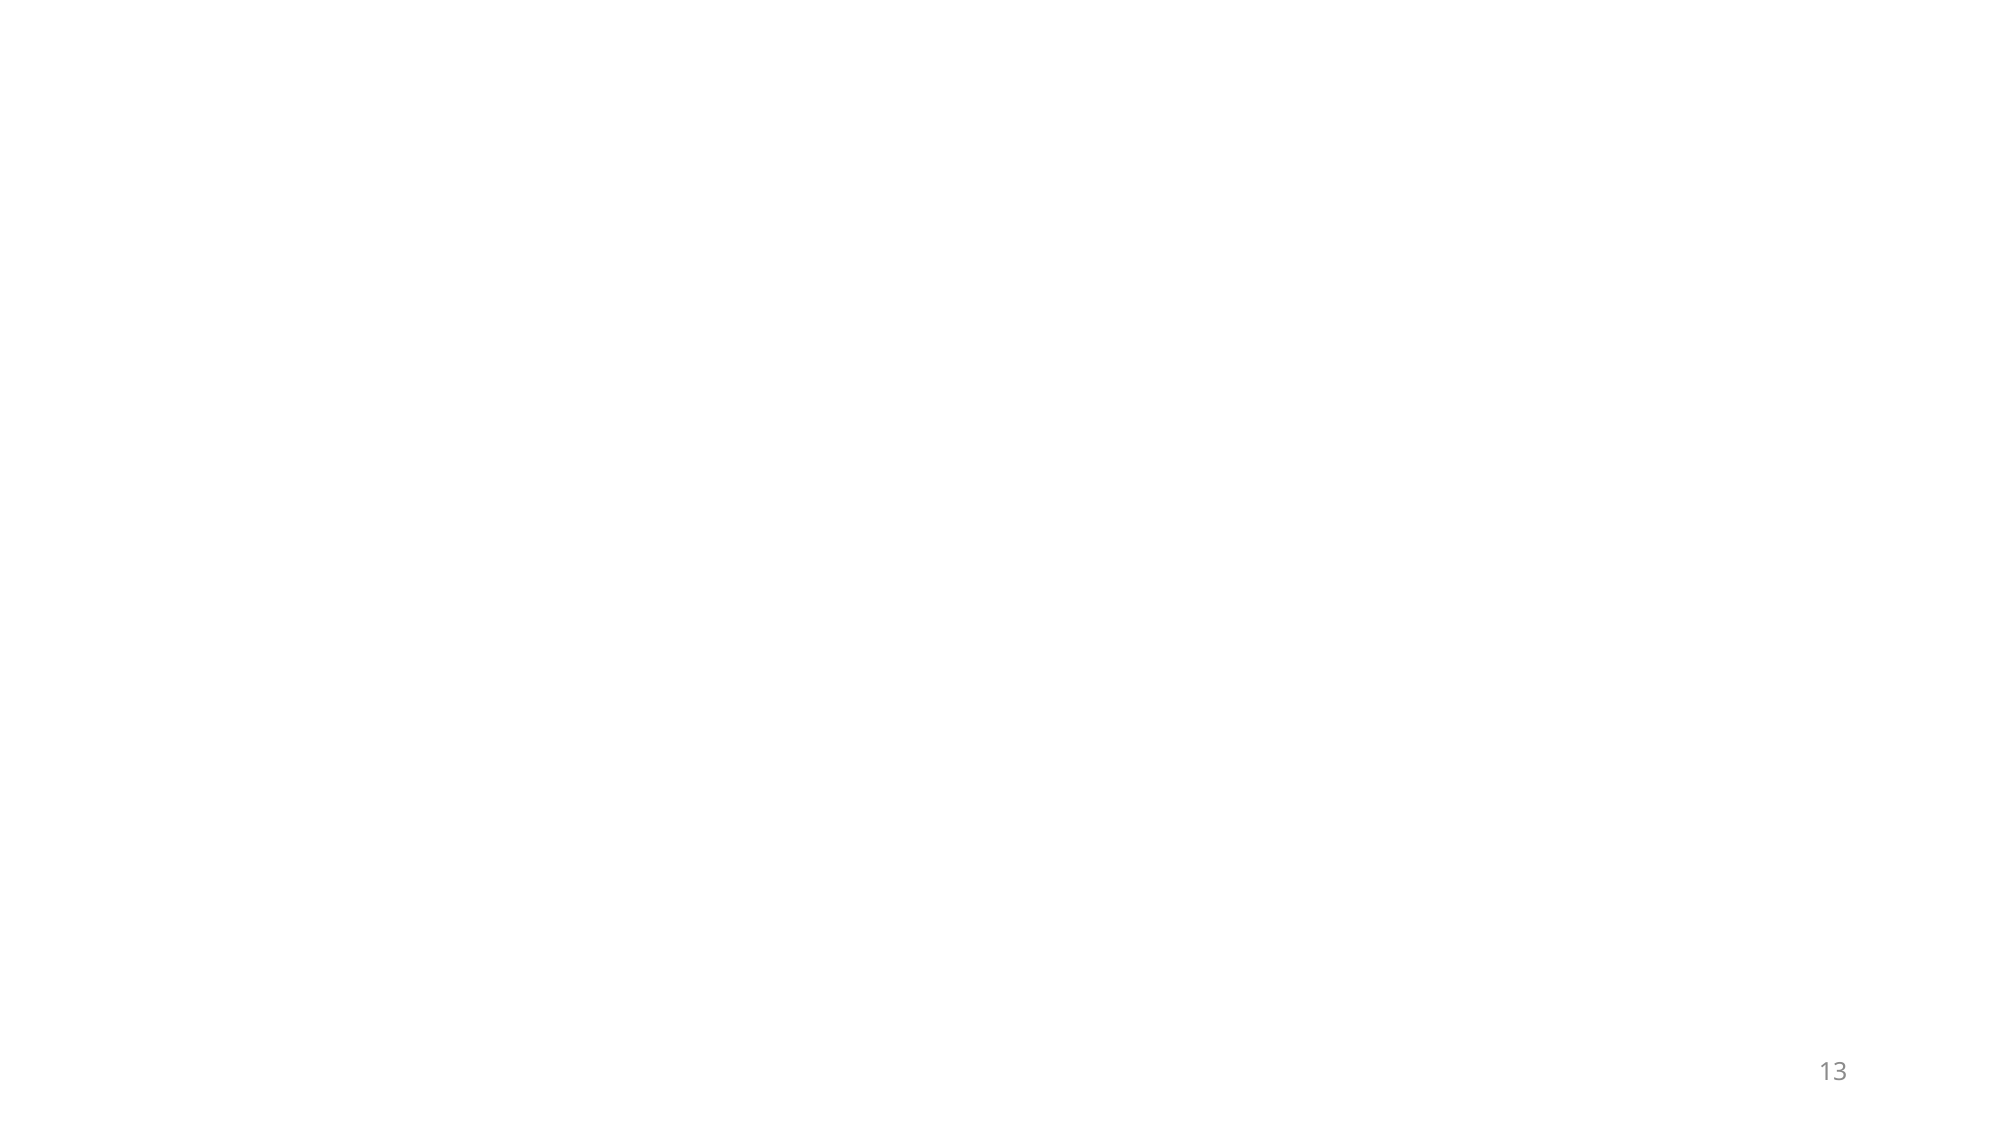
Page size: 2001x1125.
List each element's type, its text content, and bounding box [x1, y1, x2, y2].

slide_number 13 [1412, 1042, 1863, 1103]
